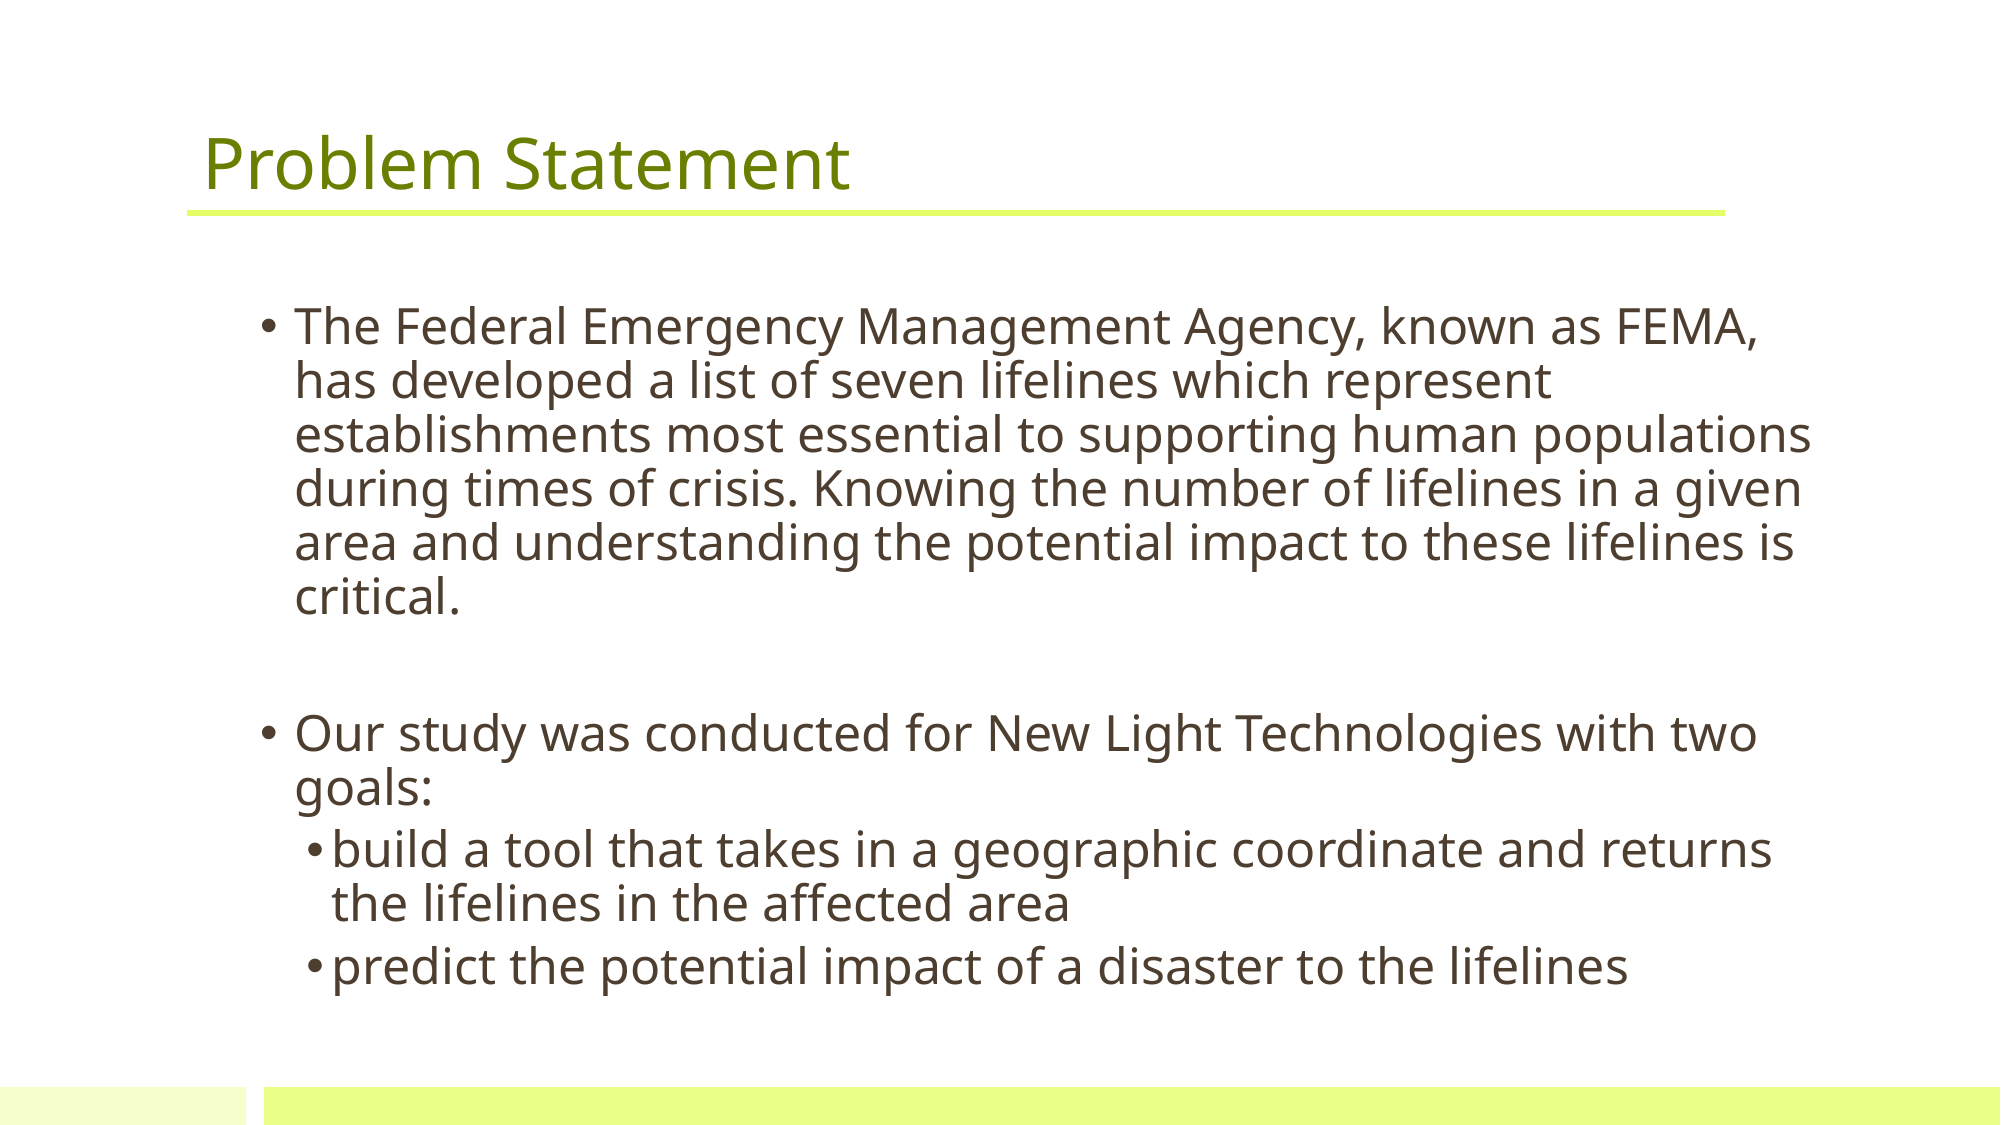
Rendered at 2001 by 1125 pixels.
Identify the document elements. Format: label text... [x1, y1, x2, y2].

list The Federal Emergency Management Agency, known as FEMA, has developed a list of seven lifelines which represent establishments most essential to supporting human populations during times of crisis. Knowing the number of lifelines in a given area and understanding the potential impact to these lifelines is critical. Our study was conducted for New Light Technologies with two goals: build a tool that takes in a geographic coordinate and returns the lifelines in the affected area predict the potential impact of a disaster to the lifelines [244, 294, 1870, 931]
title Problem Statement [187, 106, 1813, 219]
